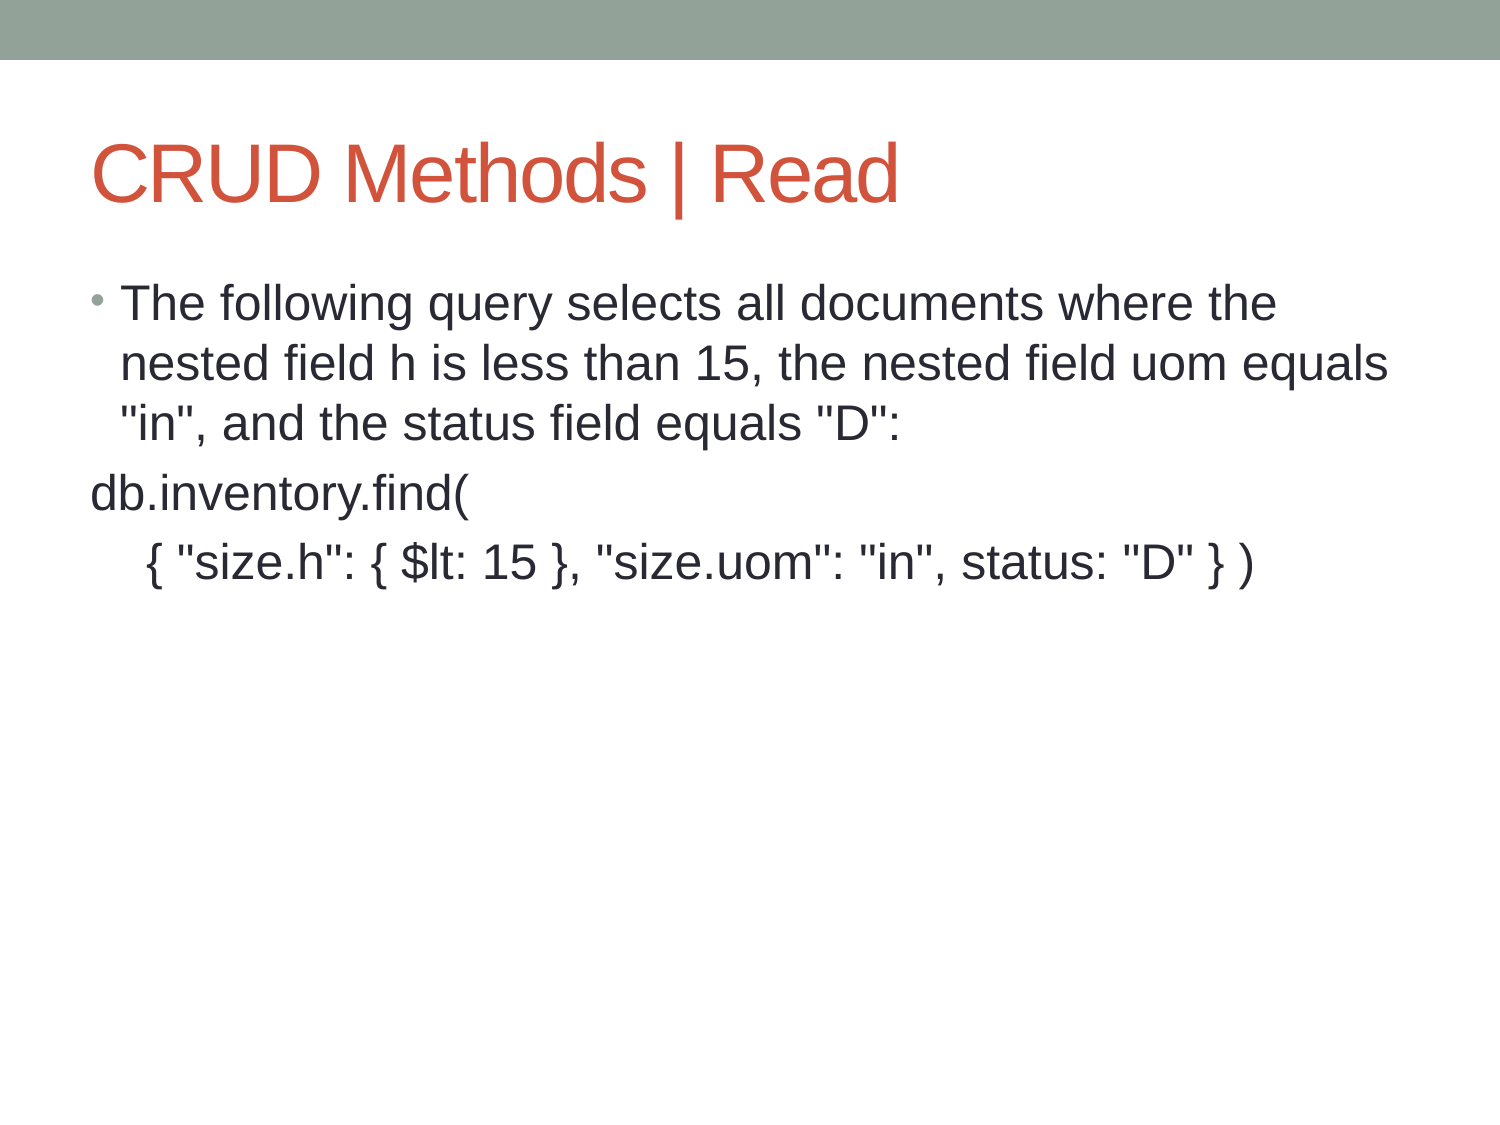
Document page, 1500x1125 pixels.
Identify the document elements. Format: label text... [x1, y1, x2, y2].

title CRUD Methods | Read [75, 87, 1425, 250]
list The following query selects all documents where the nested field h is less than 15, the nested field uom equals "in", and the status field equals "D": db.inventory.find( { "size.h": { $lt: 15 }, "size.uom": "in", status: "D" } ) [75, 262, 1425, 1063]
